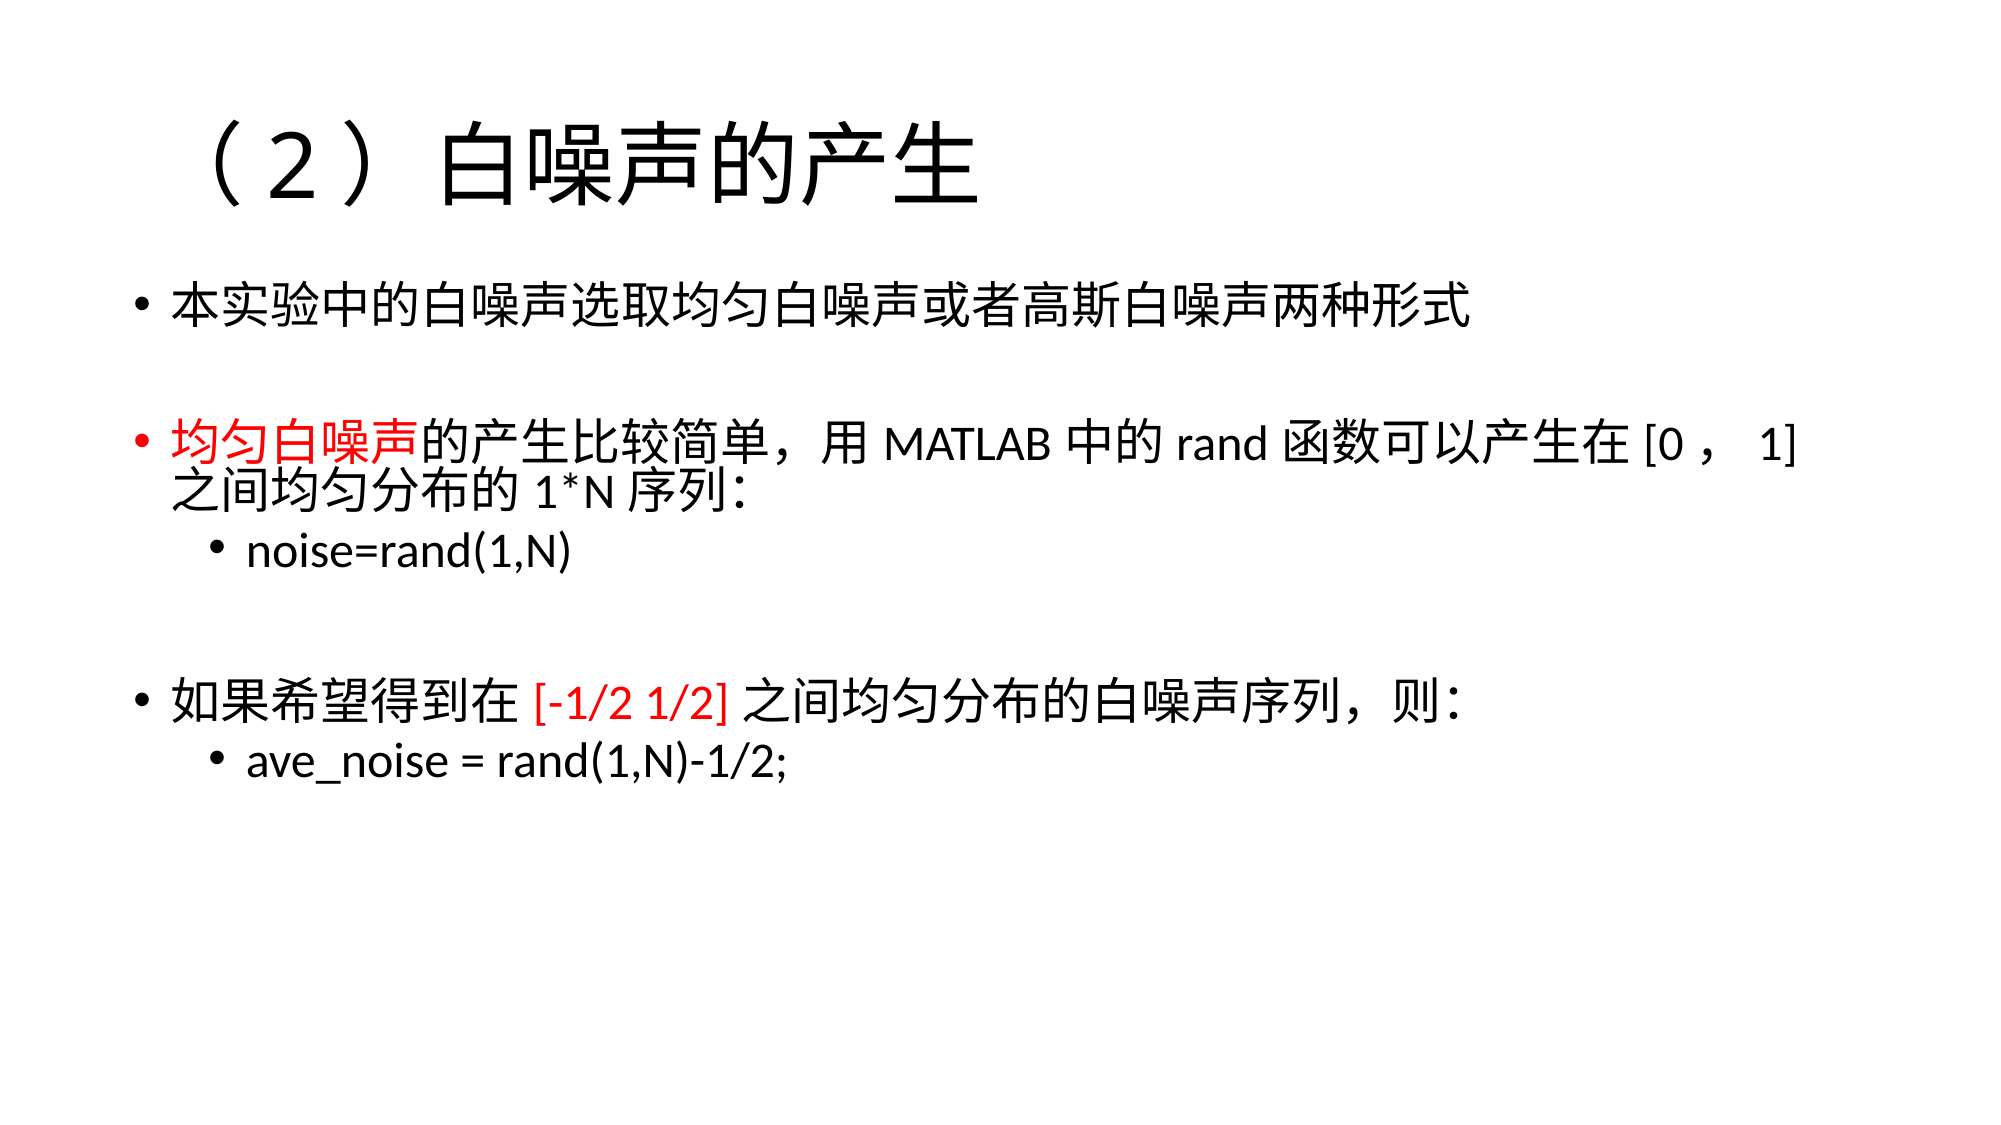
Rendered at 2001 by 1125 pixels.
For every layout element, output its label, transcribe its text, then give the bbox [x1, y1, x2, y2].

list 本实验中的白噪声选取均匀白噪声或者高斯白噪声两种形式 均匀白噪声的产生比较简单，用MATLAB中的rand函数可以产生在[0，1]之间均匀分布的1*N序列： noise=rand(1,N) 如果希望得到在[-1/2 1/2]之间均匀分布的白噪声序列，则： ave_noise = rand(1,N)-1/2; [118, 277, 1822, 1022]
title （2）白噪声的产生 [137, 59, 1863, 278]
